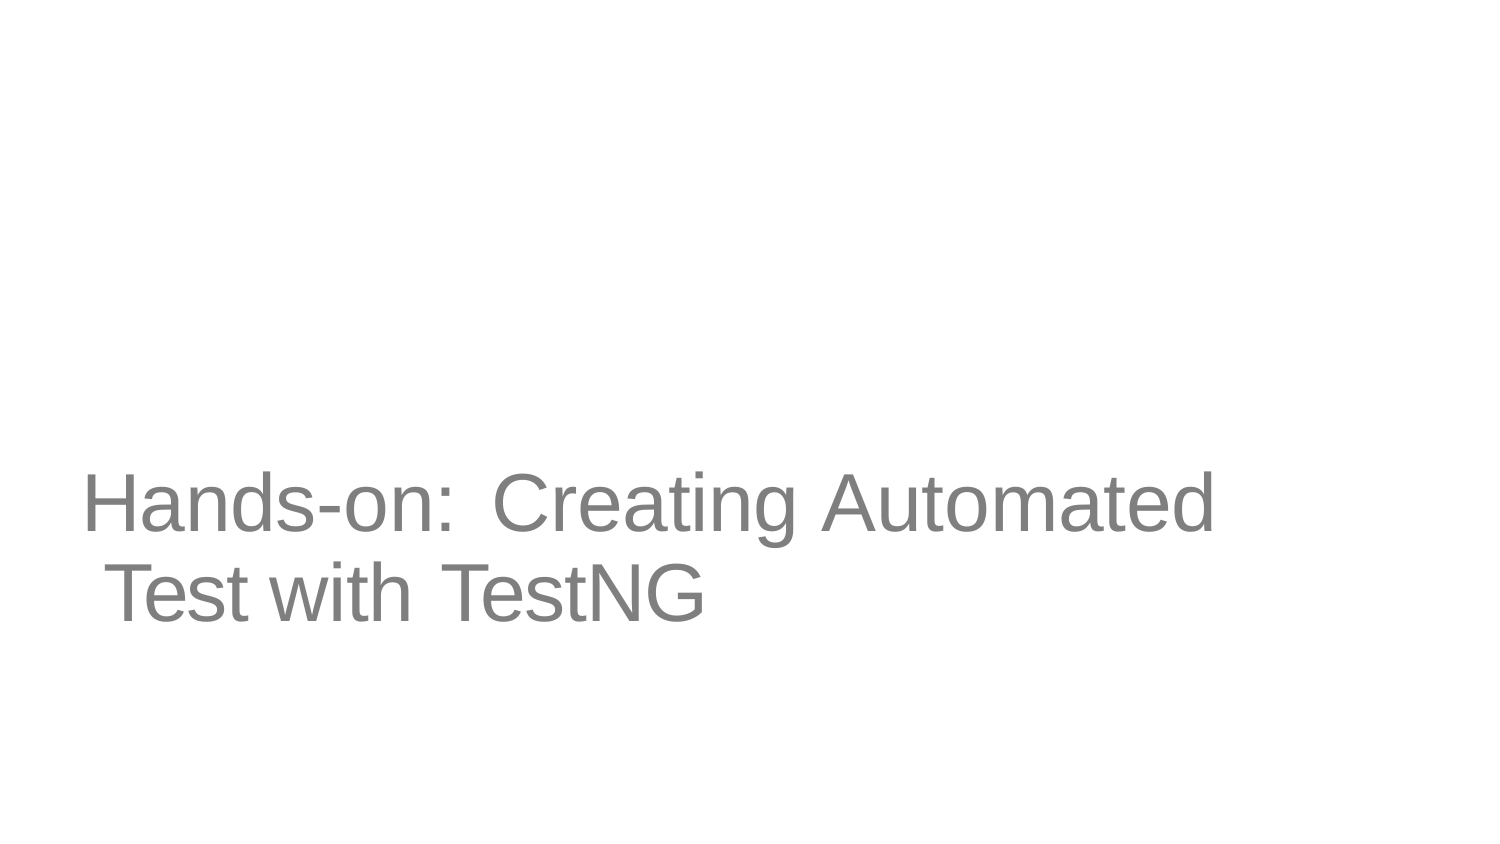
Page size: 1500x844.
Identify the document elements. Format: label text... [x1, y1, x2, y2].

title Hands-on: Creating Automated Test with TestNG [79, 444, 1224, 639]
